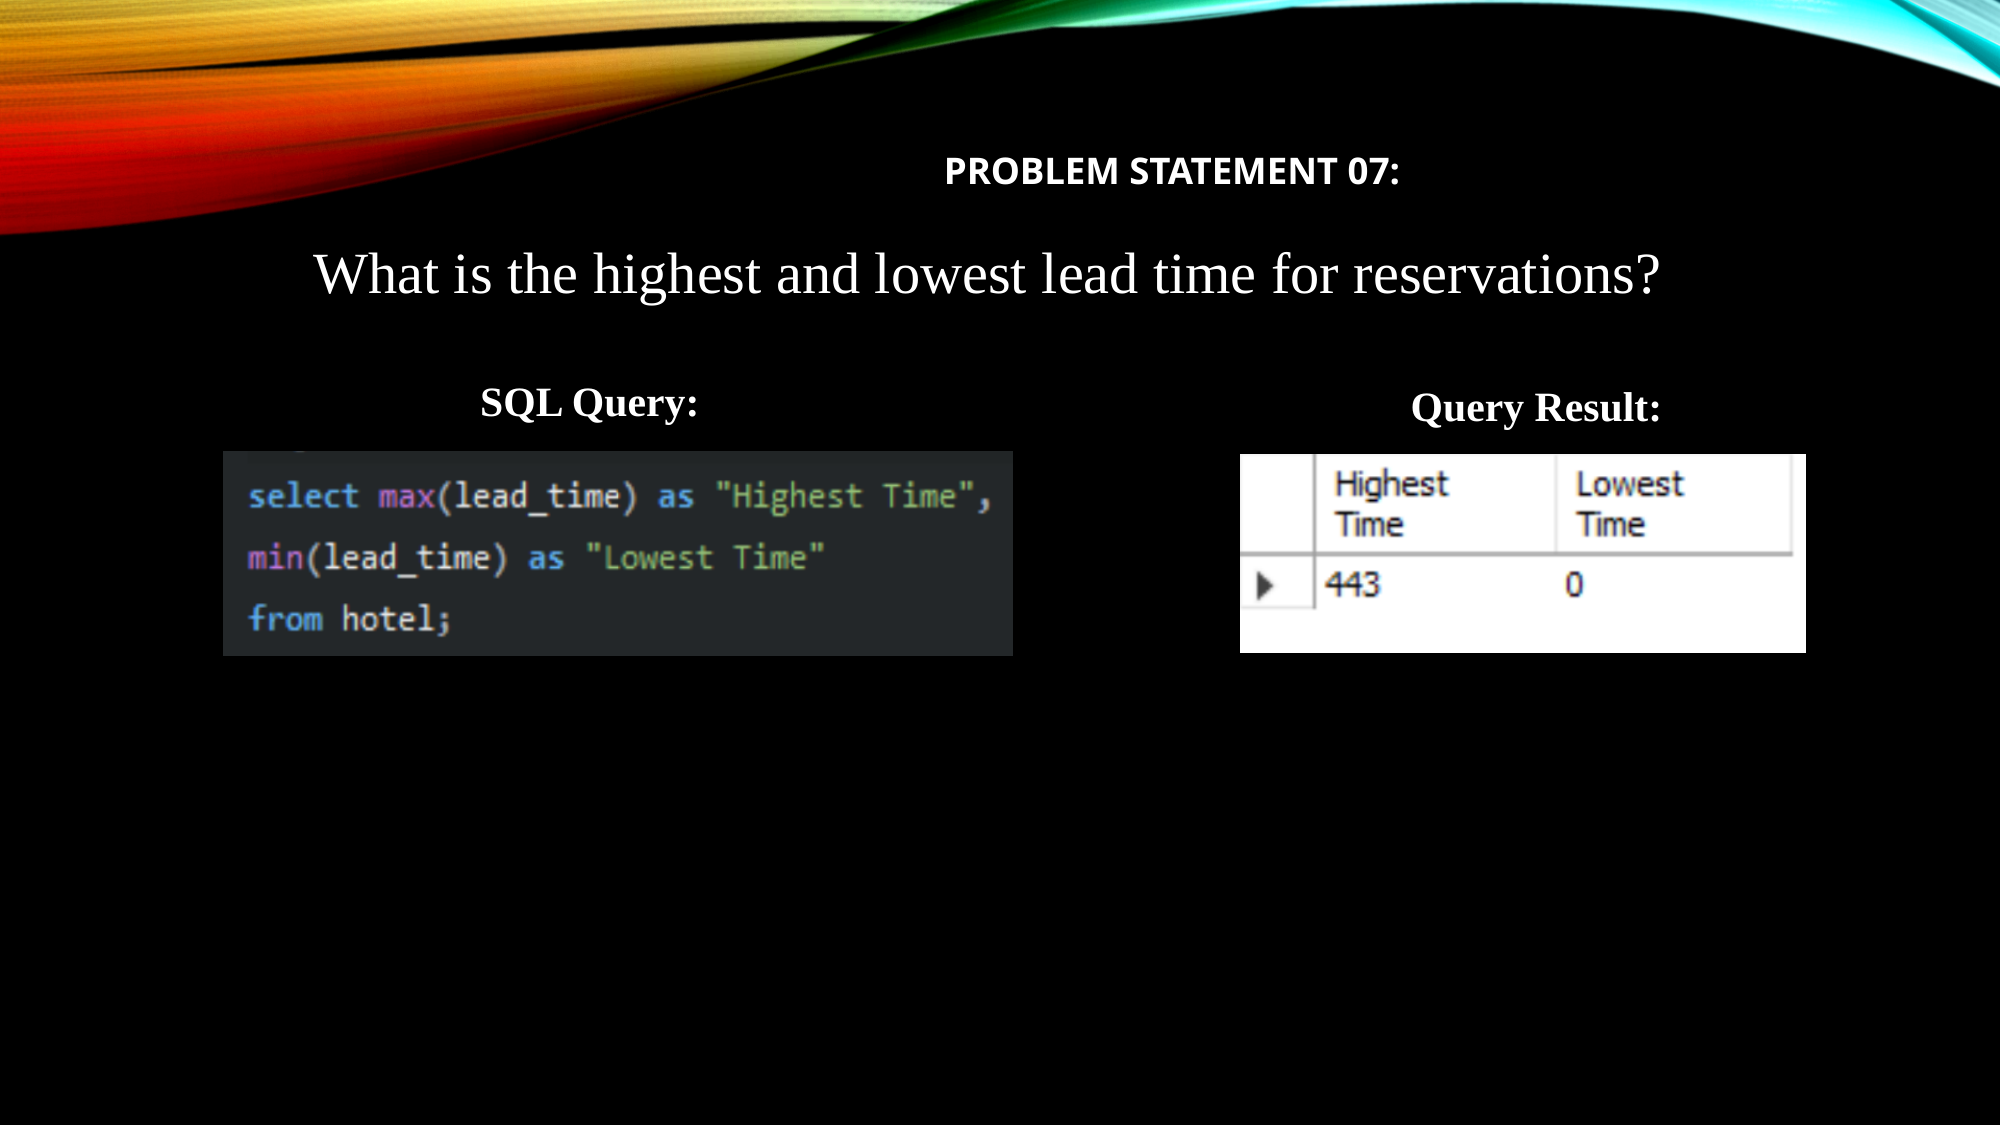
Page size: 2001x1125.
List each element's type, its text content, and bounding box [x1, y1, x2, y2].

title Problem Statement 07: [478, 66, 1416, 227]
picture [223, 451, 1013, 656]
list SQL Query: [260, 372, 921, 451]
text_box What is the highest and lowest lead time for reservations? [298, 227, 2000, 313]
picture [0, 0, 2000, 237]
picture [1239, 454, 1807, 653]
text_box Query Result: [1216, 372, 1858, 437]
